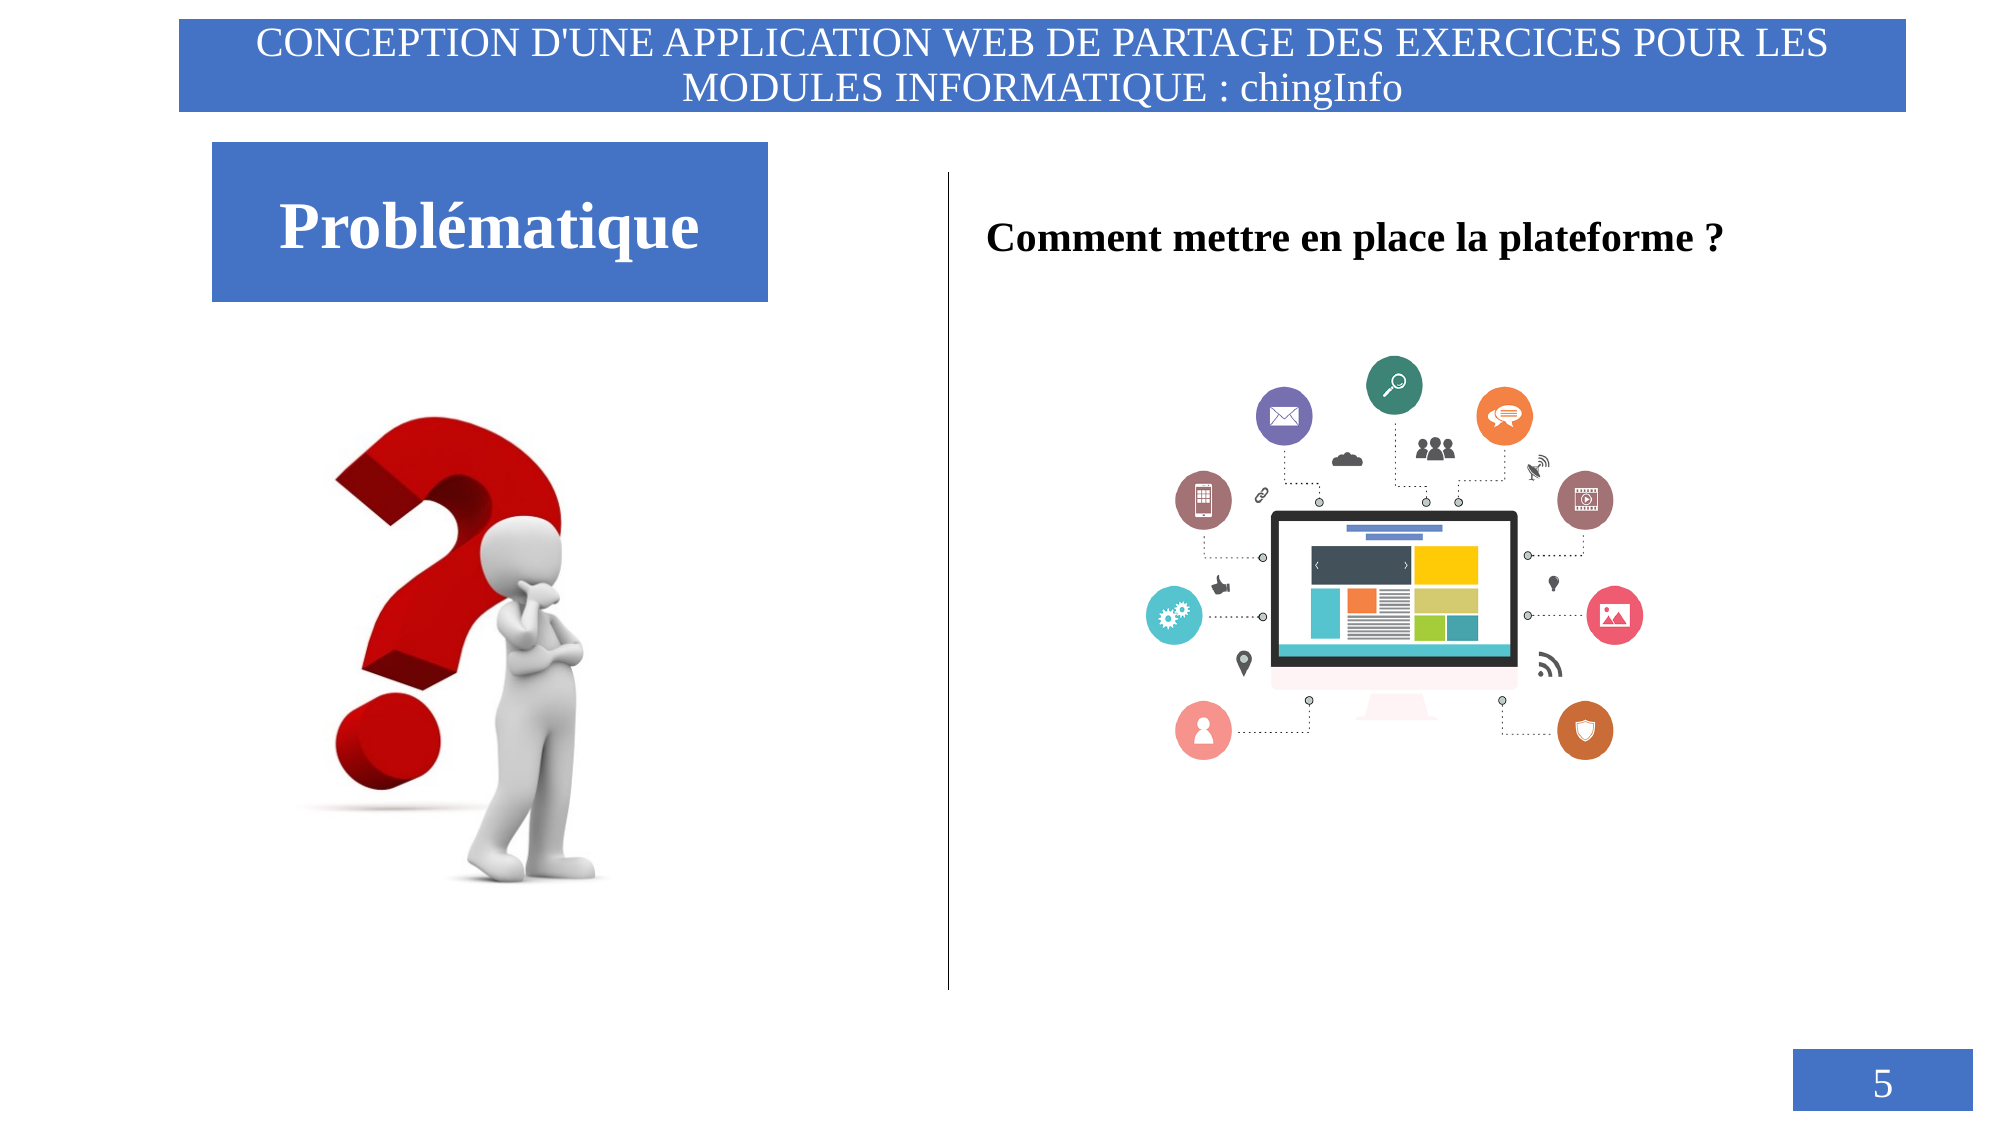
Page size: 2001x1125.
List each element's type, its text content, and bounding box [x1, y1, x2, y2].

text_box Problématique [212, 142, 768, 302]
text_box CONCEPTION D'UNE APPLICATION WEB DE PARTAGE DES EXERCICES POUR LES MODULES INFORMATIQUE : chingInfo [179, 19, 1906, 112]
picture [194, 405, 786, 891]
slide_number 5 [1793, 1049, 1973, 1111]
text_box Comment mettre en place la plateforme ? [971, 201, 1987, 267]
picture [1129, 344, 1651, 774]
